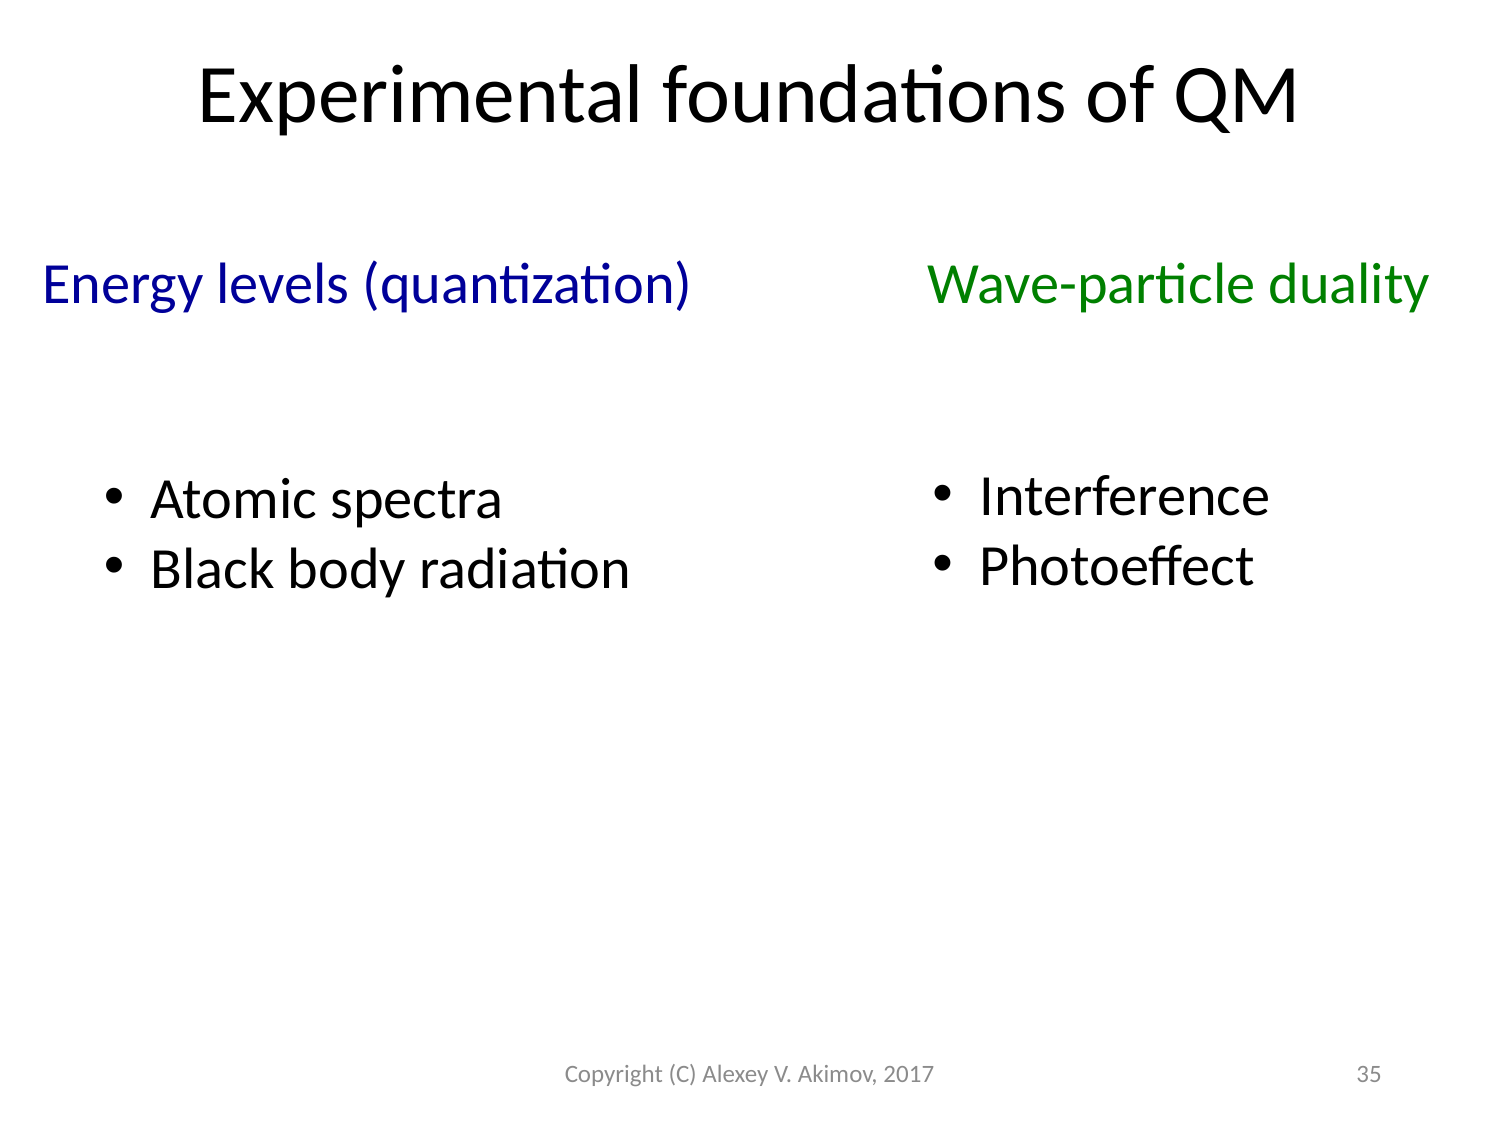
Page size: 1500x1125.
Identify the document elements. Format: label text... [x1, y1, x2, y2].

text_box Experimental foundations of QM [23, 31, 1477, 147]
text_box Interference Photoeffect [917, 449, 1299, 605]
footer Copyright (C) Alexey V. Akimov, 2017 [496, 1042, 1004, 1103]
text_box Energy levels (quantization) [27, 237, 708, 323]
text_box Wave-particle duality [913, 237, 1445, 323]
slide_number 35 [1059, 1042, 1397, 1103]
text_box Atomic spectra Black body radiation [88, 452, 647, 608]
